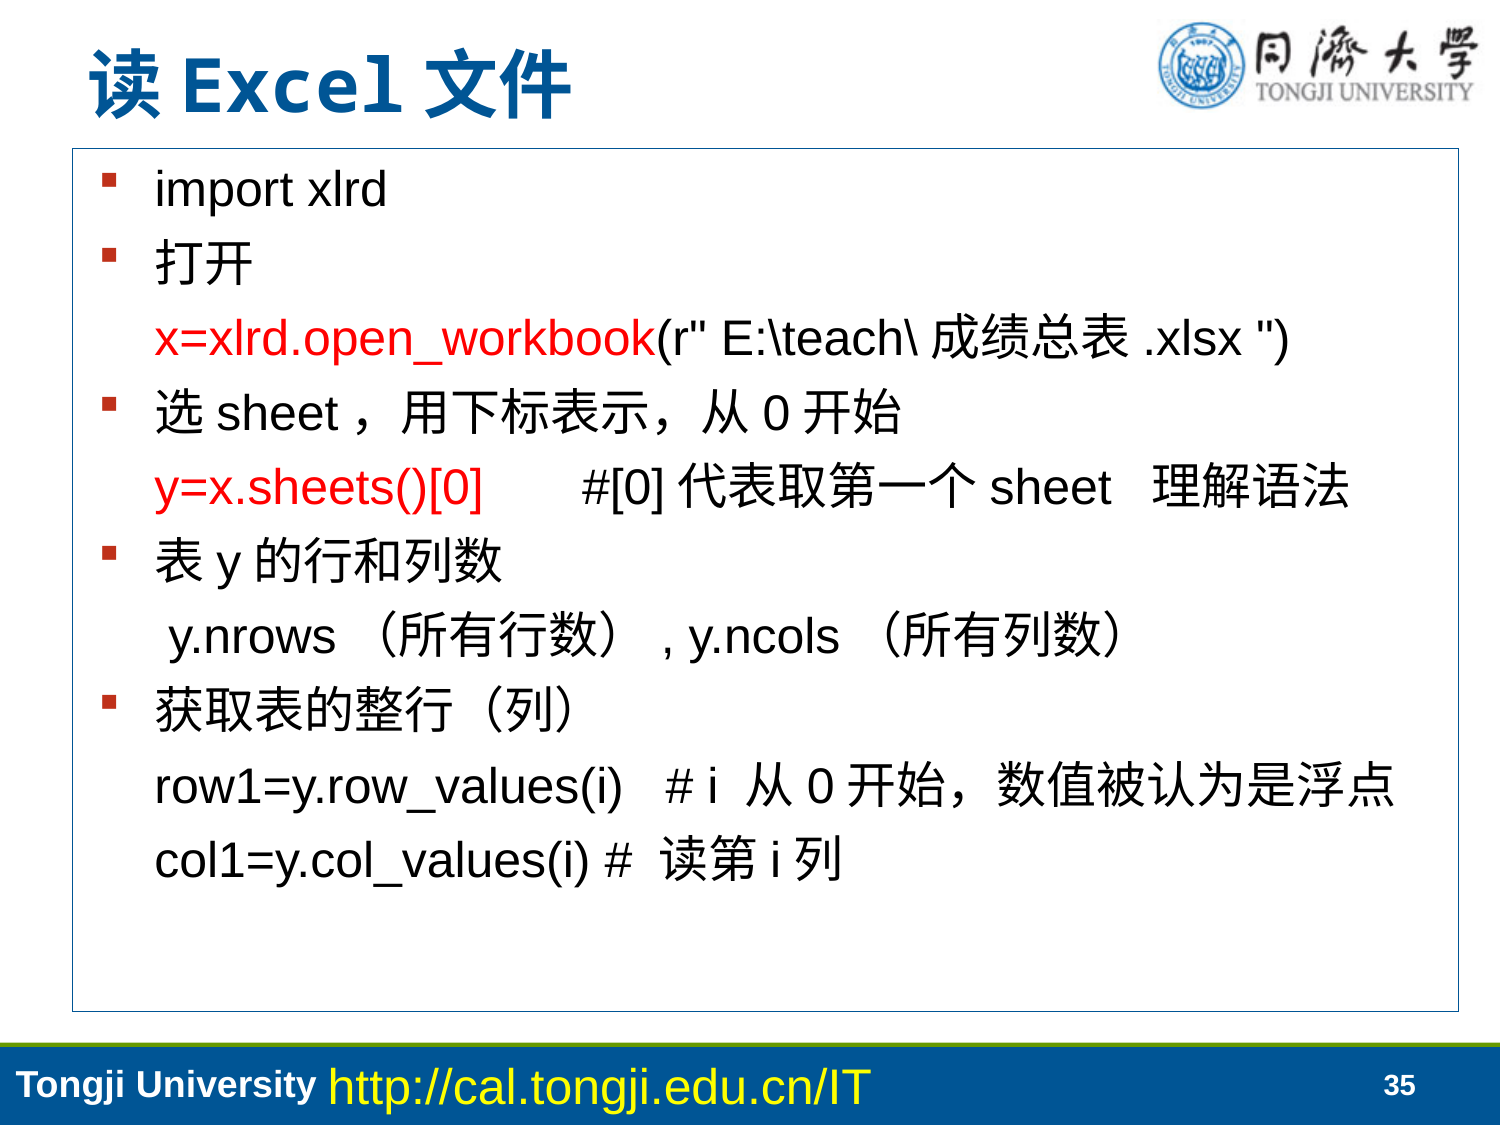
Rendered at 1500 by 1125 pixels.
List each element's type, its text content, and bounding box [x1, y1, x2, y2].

picture [1145, 19, 1495, 113]
title 读Excel文件 [72, 42, 1431, 138]
text_box import xlrd 打开 x=xlrd.open_workbook(r" E:\teach\成绩总表.xlsx ") 选sheet，用下标表示，从0开始 y=x.sheets()[0] #[0]代表取第一个sheet 理解语法 表y的行和列数 y.nrows（所有行数）, y.ncols（所有列数） 获取表的整行（列） row1=y.row_values(i) # i 从0开始，数值被认为是浮点 col1=y.col_values(i) # 读第i列 [72, 148, 1459, 1012]
